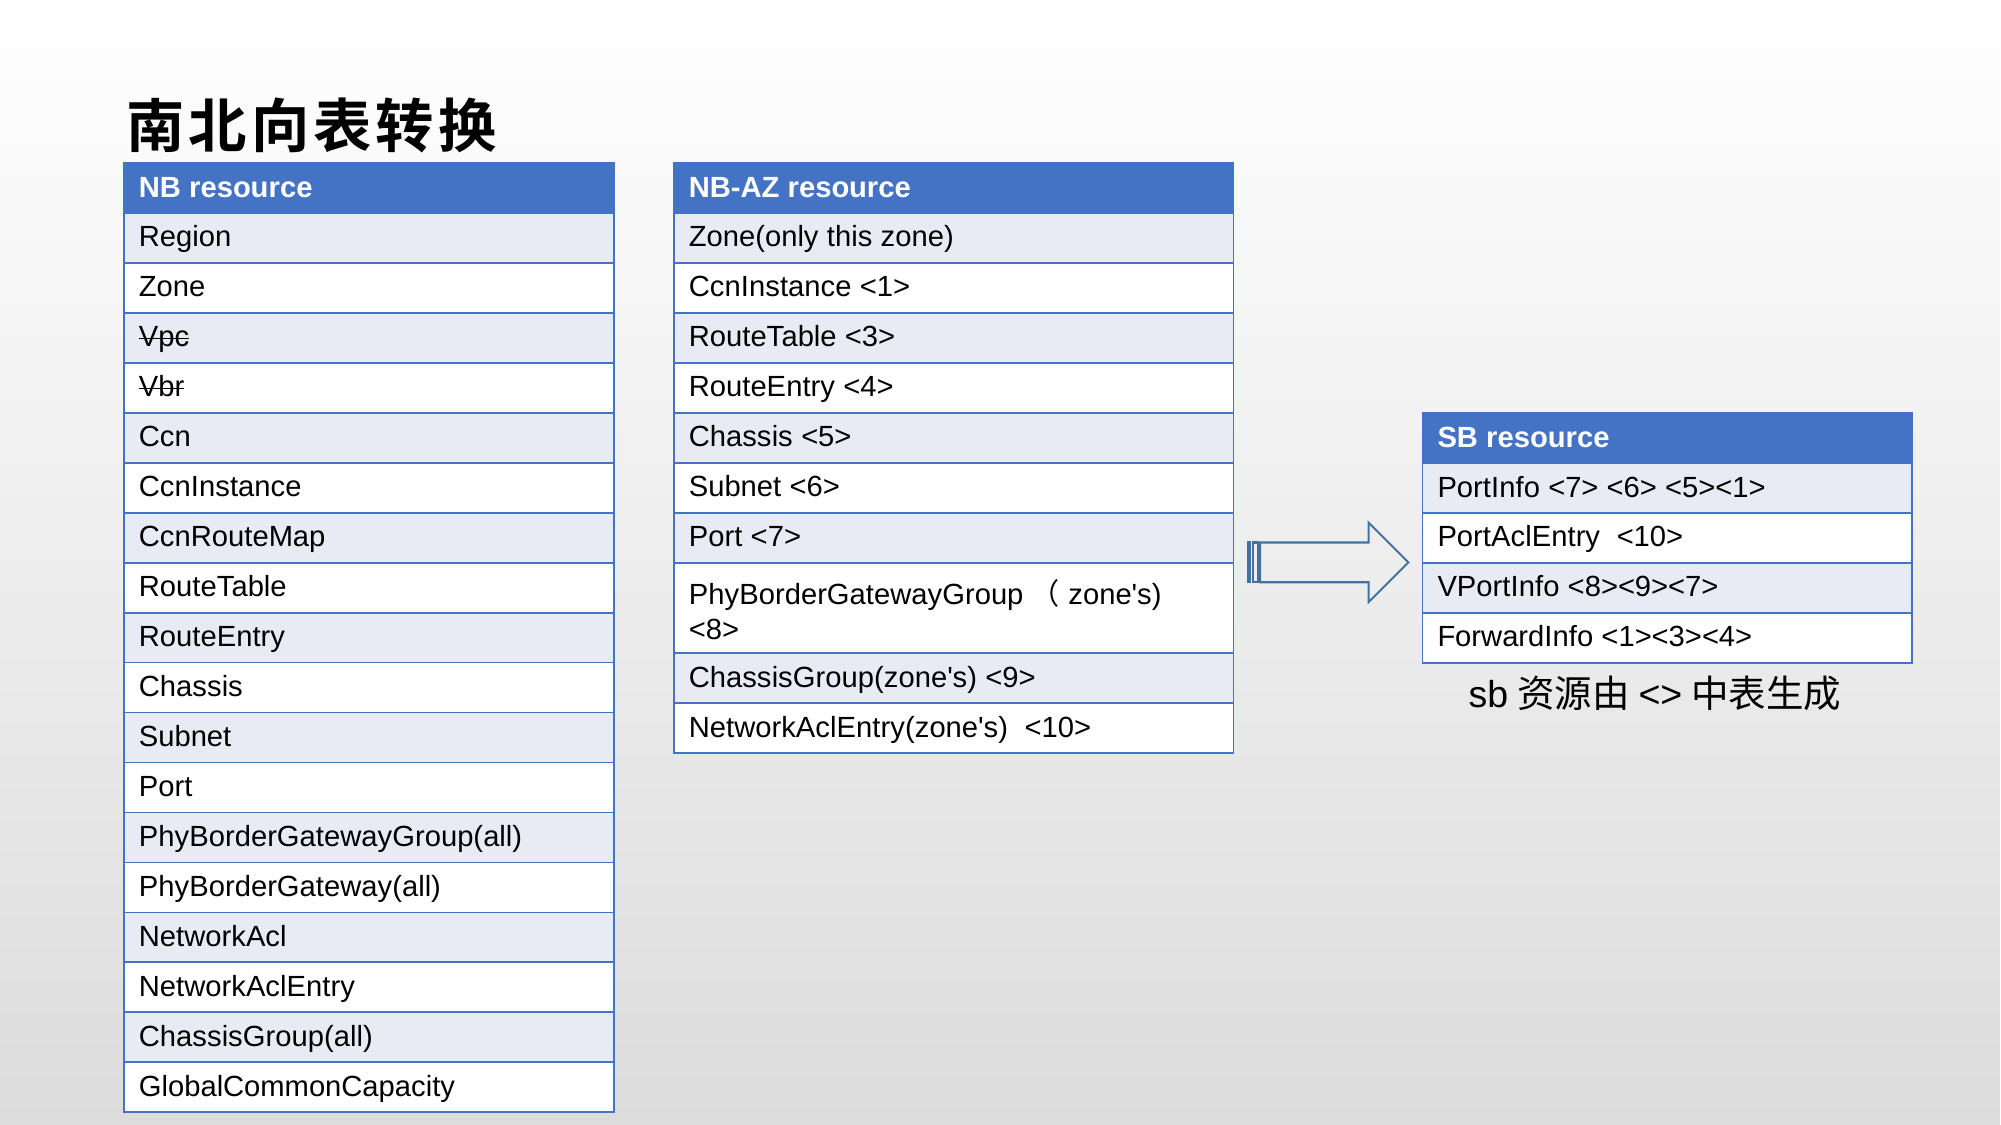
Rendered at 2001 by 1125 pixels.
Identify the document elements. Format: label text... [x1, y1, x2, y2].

table_cell PortAclEntry <10> [1423, 514, 1911, 562]
table_cell Zone(only this zone) [675, 214, 1233, 262]
table_cell RouteTable <3> [675, 314, 1233, 362]
table_cell Subnet <6> [675, 464, 1233, 512]
table_cell CcnInstance <1> [675, 264, 1233, 312]
table_cell RouteEntry <4> [675, 364, 1233, 412]
table_cell PortInfo <7> <6> <5><1> [1423, 464, 1911, 512]
table_cell PhyBorderGateway(all) [125, 863, 613, 912]
text_box [1252, 520, 1410, 605]
table_cell Ccn [125, 414, 613, 462]
table_cell Region [125, 214, 613, 262]
table_cell ForwardInfo <1><3><4> [1423, 614, 1911, 662]
title 南北向表转换 [109, 70, 1891, 178]
text_box sb资源由<>中表生成 [1453, 662, 1857, 723]
table_cell Vpc [125, 314, 613, 362]
table_cell CcnRouteMap [125, 514, 613, 562]
table_header NB-AZ resource [675, 164, 1233, 212]
table_header SB resource [1423, 414, 1911, 462]
table_cell Subnet [125, 713, 613, 762]
table_cell ChassisGroup(all) [125, 1013, 613, 1061]
table_cell GlobalCommonCapacity [125, 1063, 613, 1111]
table_cell NetworkAclEntry(zone's) <10> [675, 704, 1233, 752]
table_cell RouteTable [125, 564, 613, 612]
table_cell Port <7> [675, 514, 1233, 562]
table_cell Chassis [125, 663, 613, 712]
table_cell Zone [125, 264, 613, 312]
table_cell NetworkAclEntry [125, 963, 613, 1011]
table_cell PhyBorderGatewayGroup（zone's) <8> [675, 564, 1233, 652]
table_header NB resource [125, 164, 613, 212]
table_cell Chassis <5> [675, 414, 1233, 462]
text_box [1247, 541, 1251, 583]
table_cell ChassisGroup(zone's) <9> [675, 654, 1233, 702]
table_cell Vbr [125, 364, 613, 412]
table_cell NetworkAcl [125, 913, 613, 961]
table_cell PhyBorderGatewayGroup(all) [125, 813, 613, 862]
table_cell VPortInfo <8><9><7> [1423, 564, 1911, 612]
table_cell RouteEntry [125, 614, 613, 662]
table_cell Port [125, 763, 613, 812]
table_cell CcnInstance [125, 464, 613, 512]
